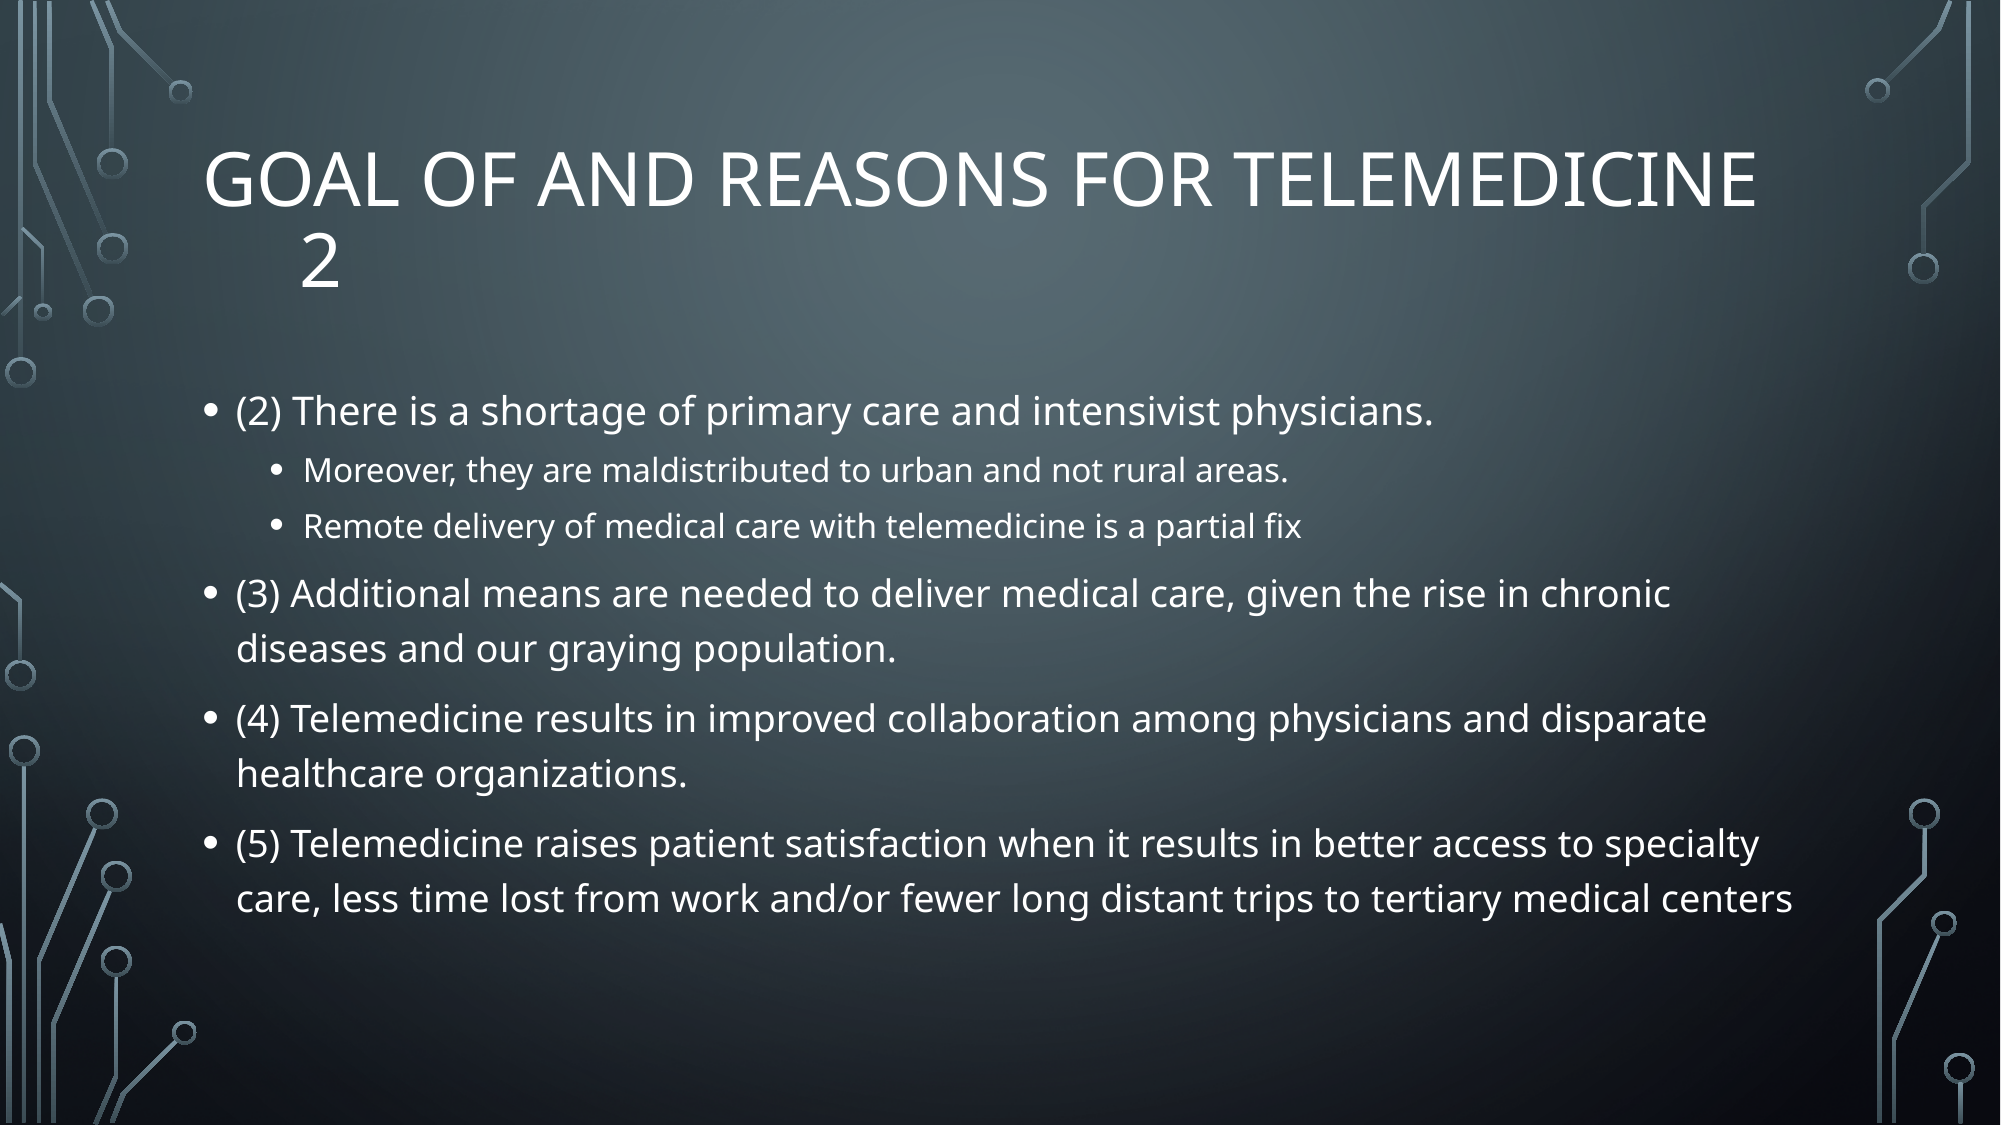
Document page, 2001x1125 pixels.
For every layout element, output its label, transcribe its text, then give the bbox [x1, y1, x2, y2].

list (2) There is a shortage of primary care and intensivist physicians. Moreover, they are maldistributed to urban and not rural areas. Remote delivery of medical care with telemedicine is a partial fix (3) Additional means are needed to deliver medical care, given the rise in chronic diseases and our graying population. (4) Telemedicine results in improved collaboration among physicians and disparate healthcare organizations. (5) Telemedicine raises patient satisfaction when it results in better access to specialty care, less time lost from work and/or fewer long distant trips to tertiary medical centers [187, 369, 1813, 950]
title Goal of and reasons for Telemedicine 2 [187, 101, 1813, 344]
